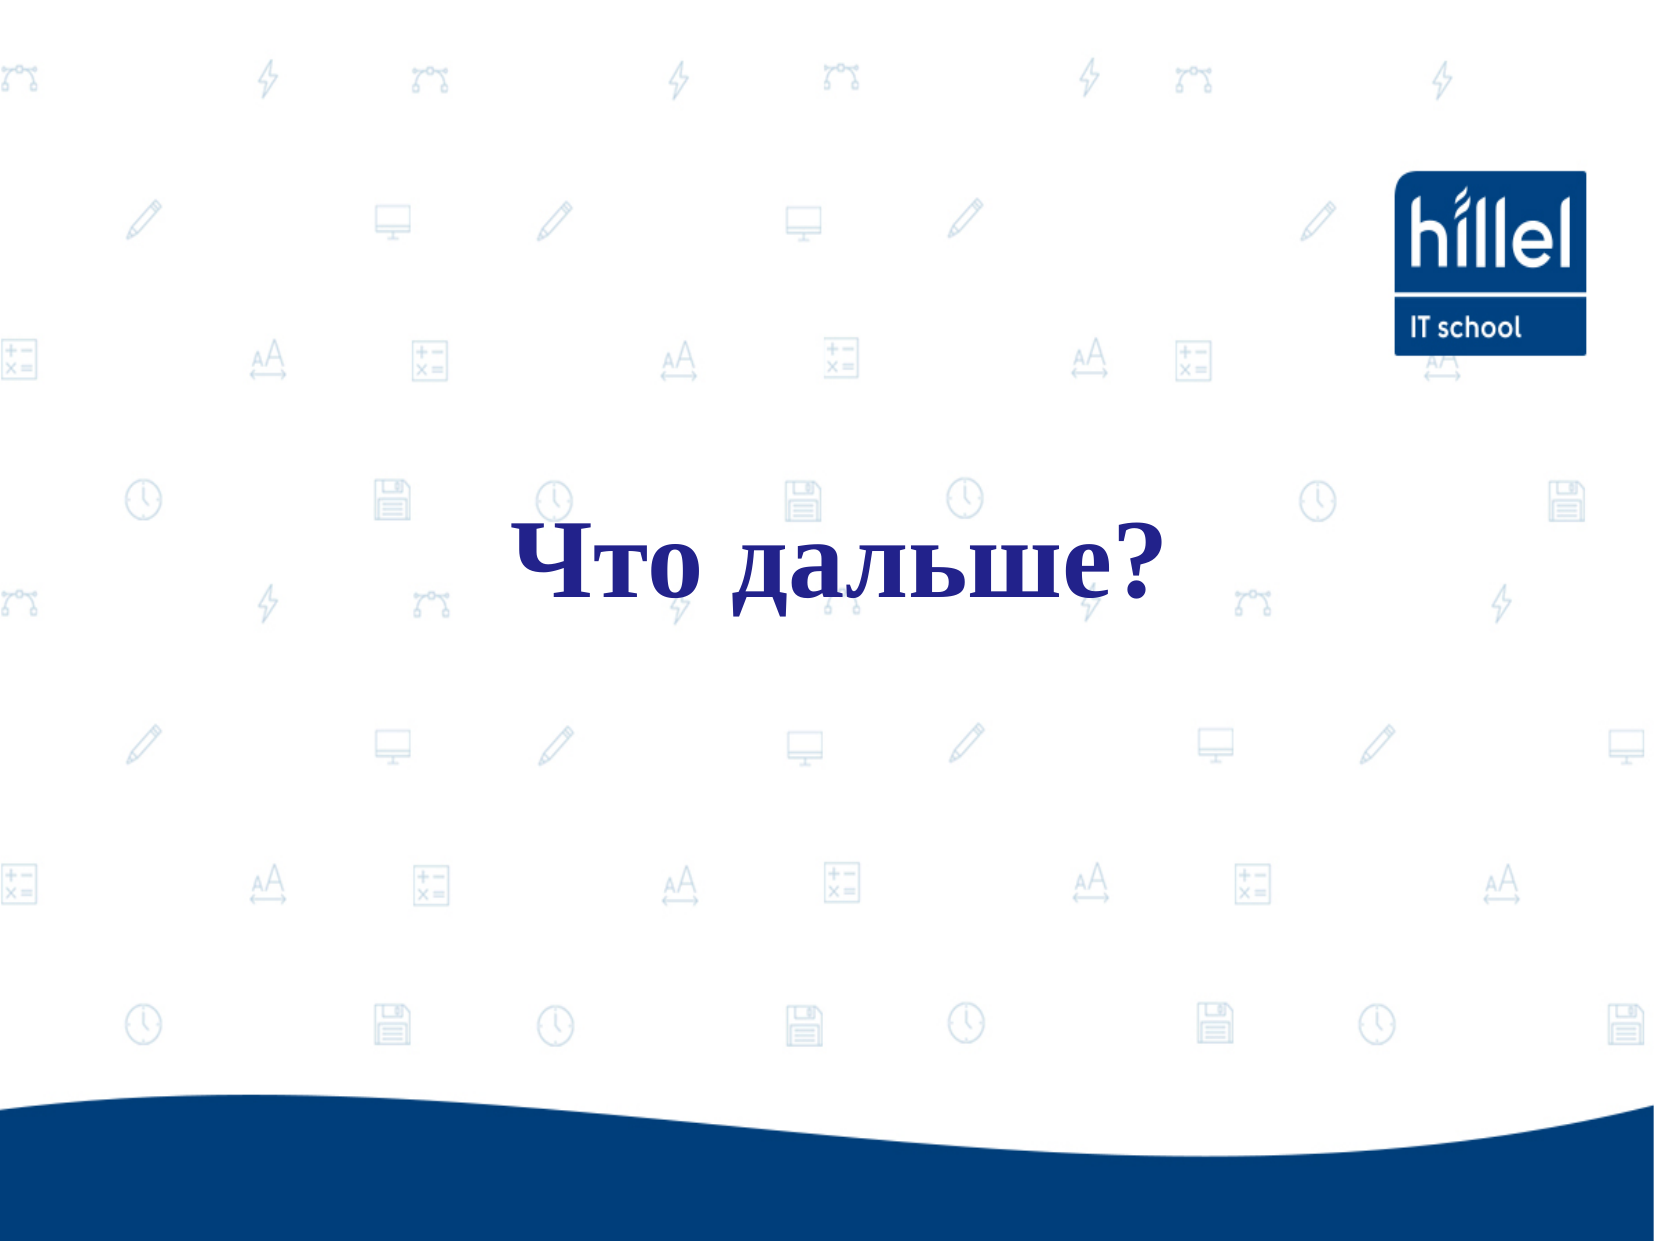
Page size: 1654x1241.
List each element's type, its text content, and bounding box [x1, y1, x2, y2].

picture [0, 0, 1654, 1241]
text_box Что дальше? [496, 490, 1501, 644]
